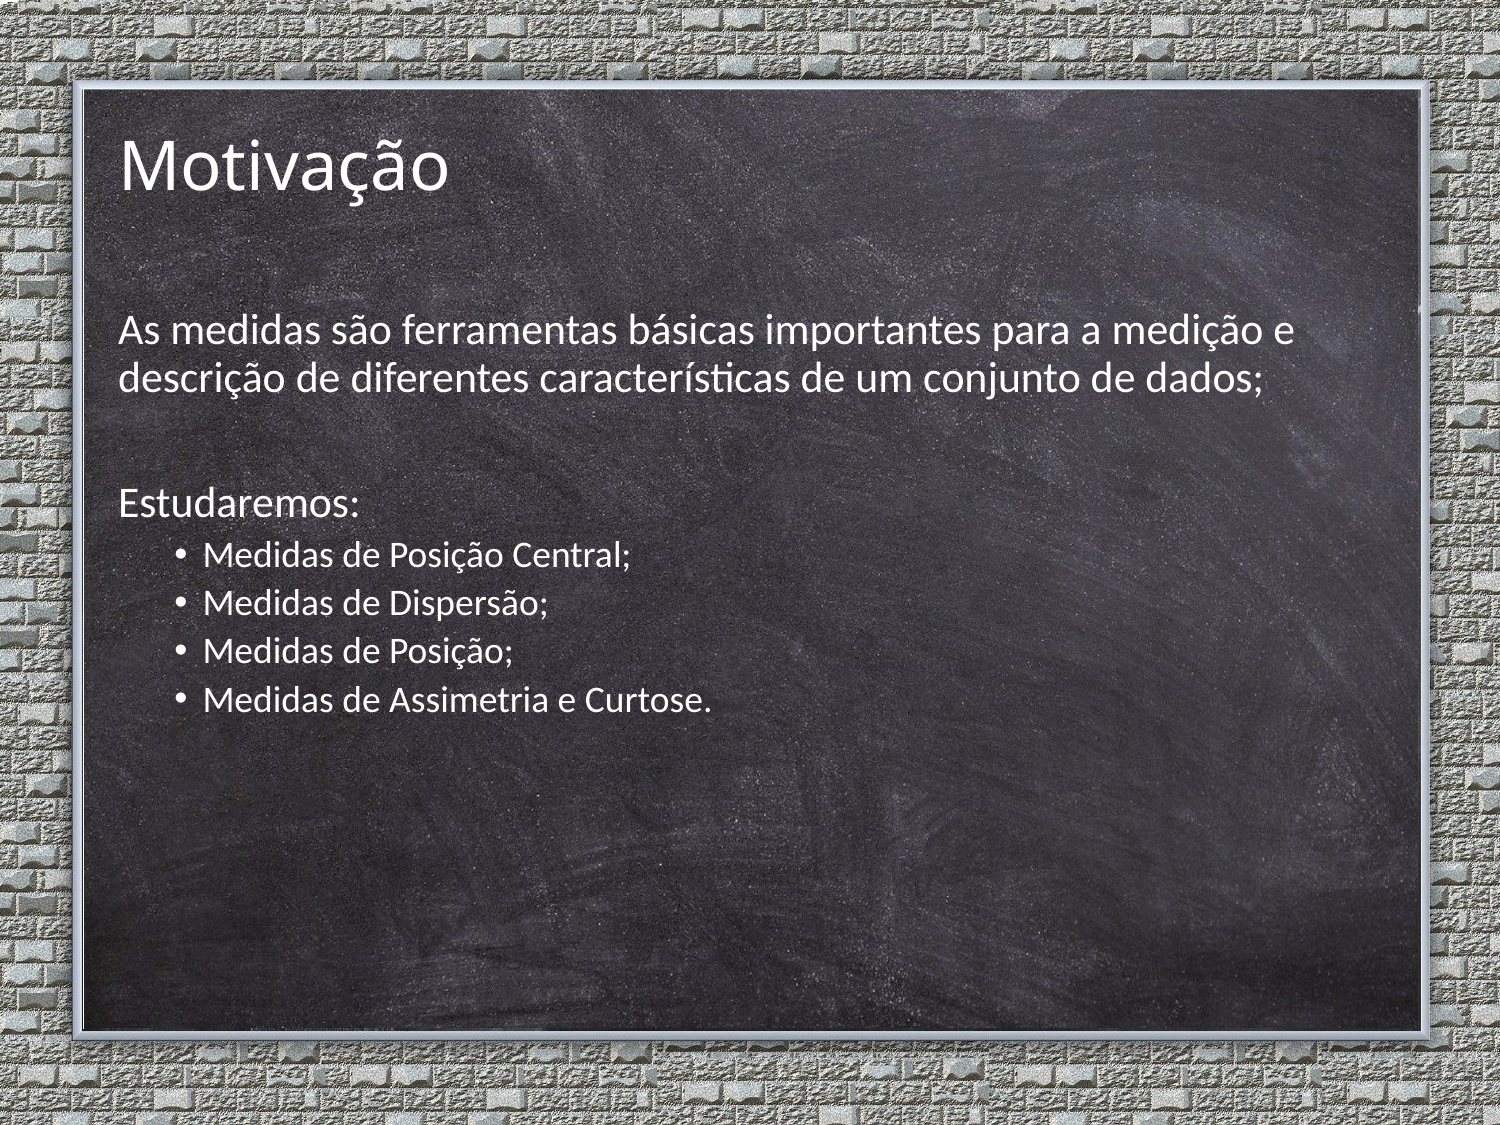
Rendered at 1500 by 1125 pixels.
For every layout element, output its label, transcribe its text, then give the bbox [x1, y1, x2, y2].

list As medidas são ferramentas básicas importantes para a medição e descrição de diferentes características de um conjunto de dados; Estudaremos: Medidas de Posição Central; Medidas de Dispersão; Medidas de Posição; Medidas de Assimetria e Curtose. [103, 299, 1397, 1014]
title Motivação [103, 59, 1397, 278]
picture [0, 0, 1500, 1125]
